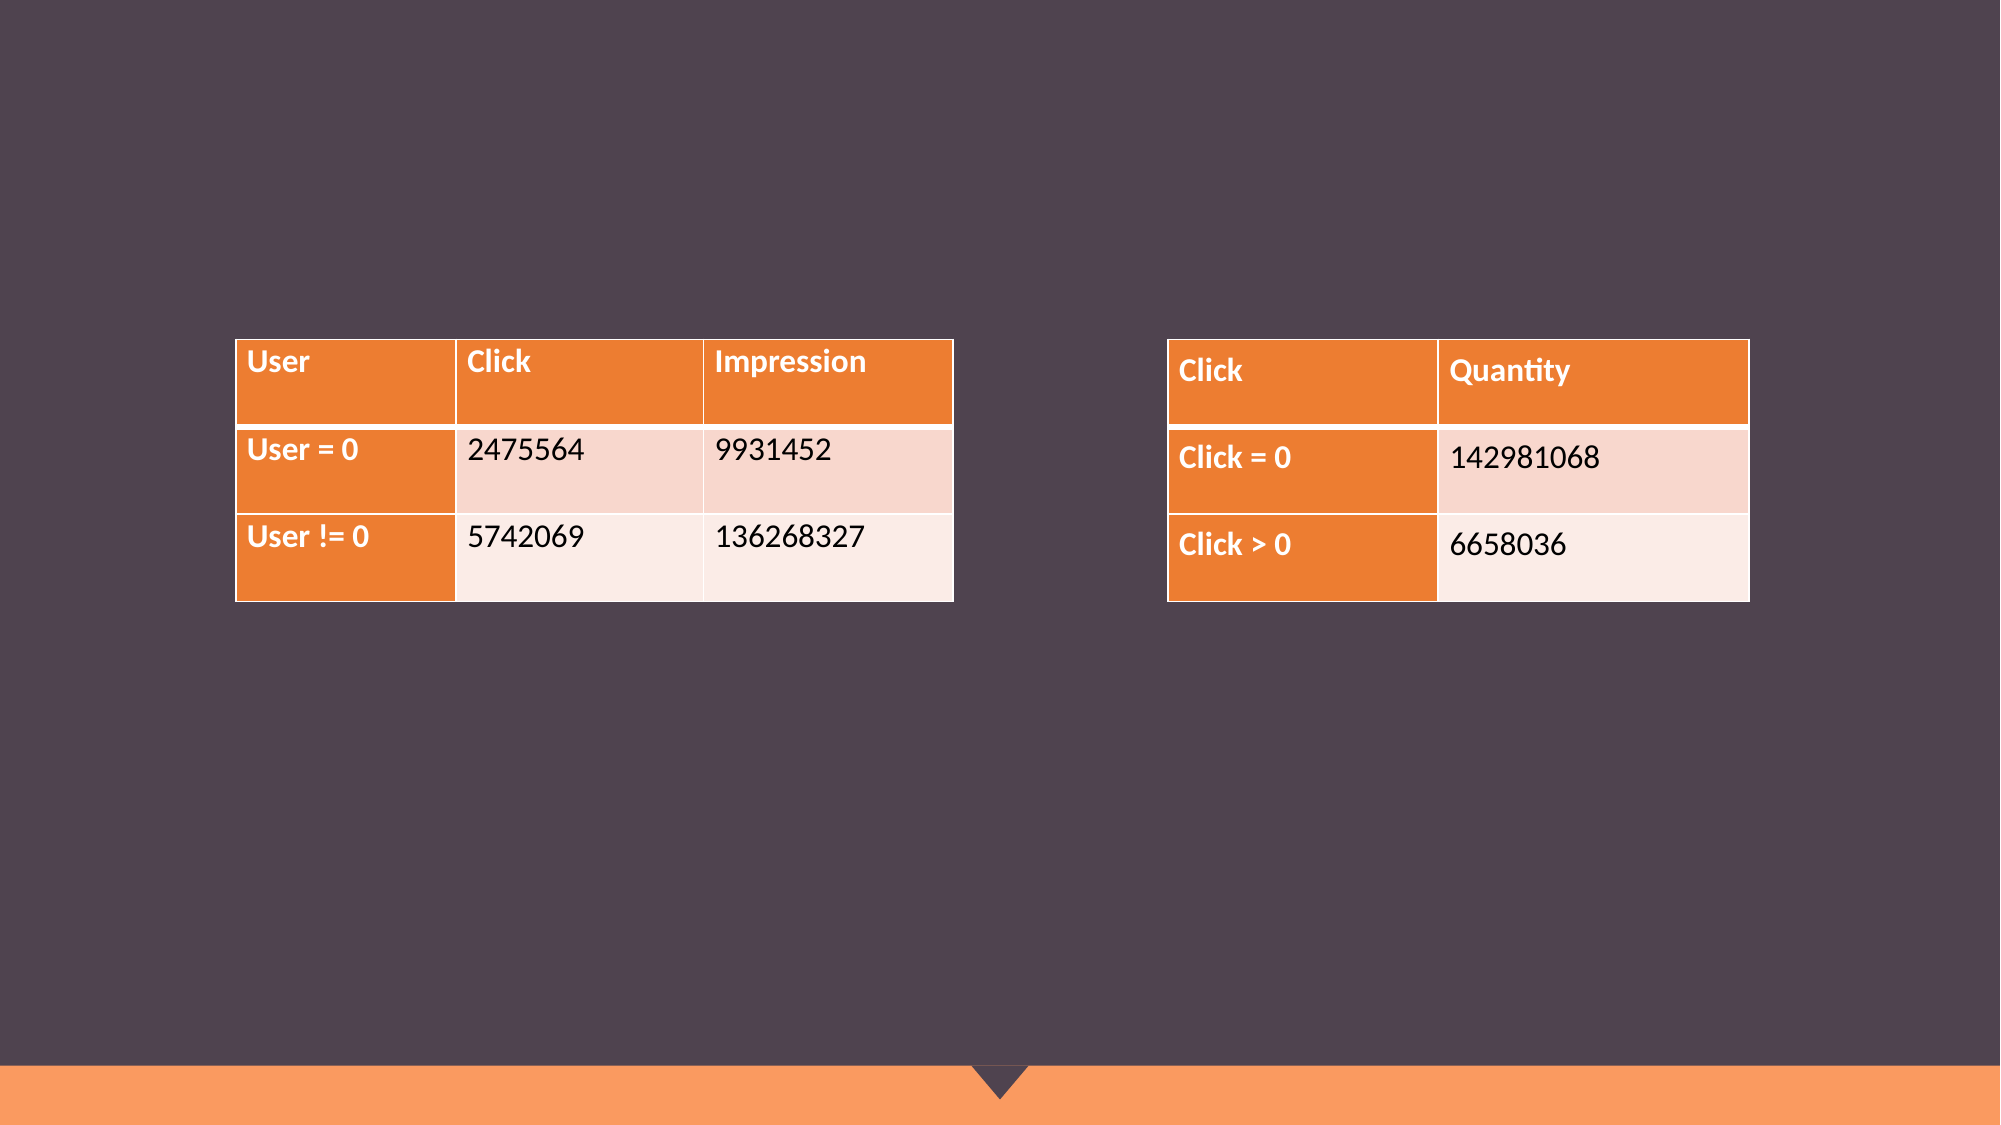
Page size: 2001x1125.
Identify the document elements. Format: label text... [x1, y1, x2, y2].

table_cell 5742069 [457, 515, 703, 601]
table_cell User != 0 [237, 515, 455, 601]
table_cell 2475564 [457, 430, 703, 513]
table_header Quantity [1439, 340, 1748, 424]
table_cell 136268327 [704, 515, 952, 601]
table_header Click [457, 340, 703, 424]
table_header User [237, 340, 455, 424]
table_cell 142981068 [1439, 430, 1748, 513]
table_cell User = 0 [237, 430, 455, 513]
table_cell Click > 0 [1169, 515, 1437, 601]
table_header Impression [704, 340, 952, 424]
table_header Click [1169, 340, 1437, 424]
table_cell Click = 0 [1169, 430, 1437, 513]
table_cell 6658036 [1439, 515, 1748, 601]
table_cell 9931452 [704, 430, 952, 513]
